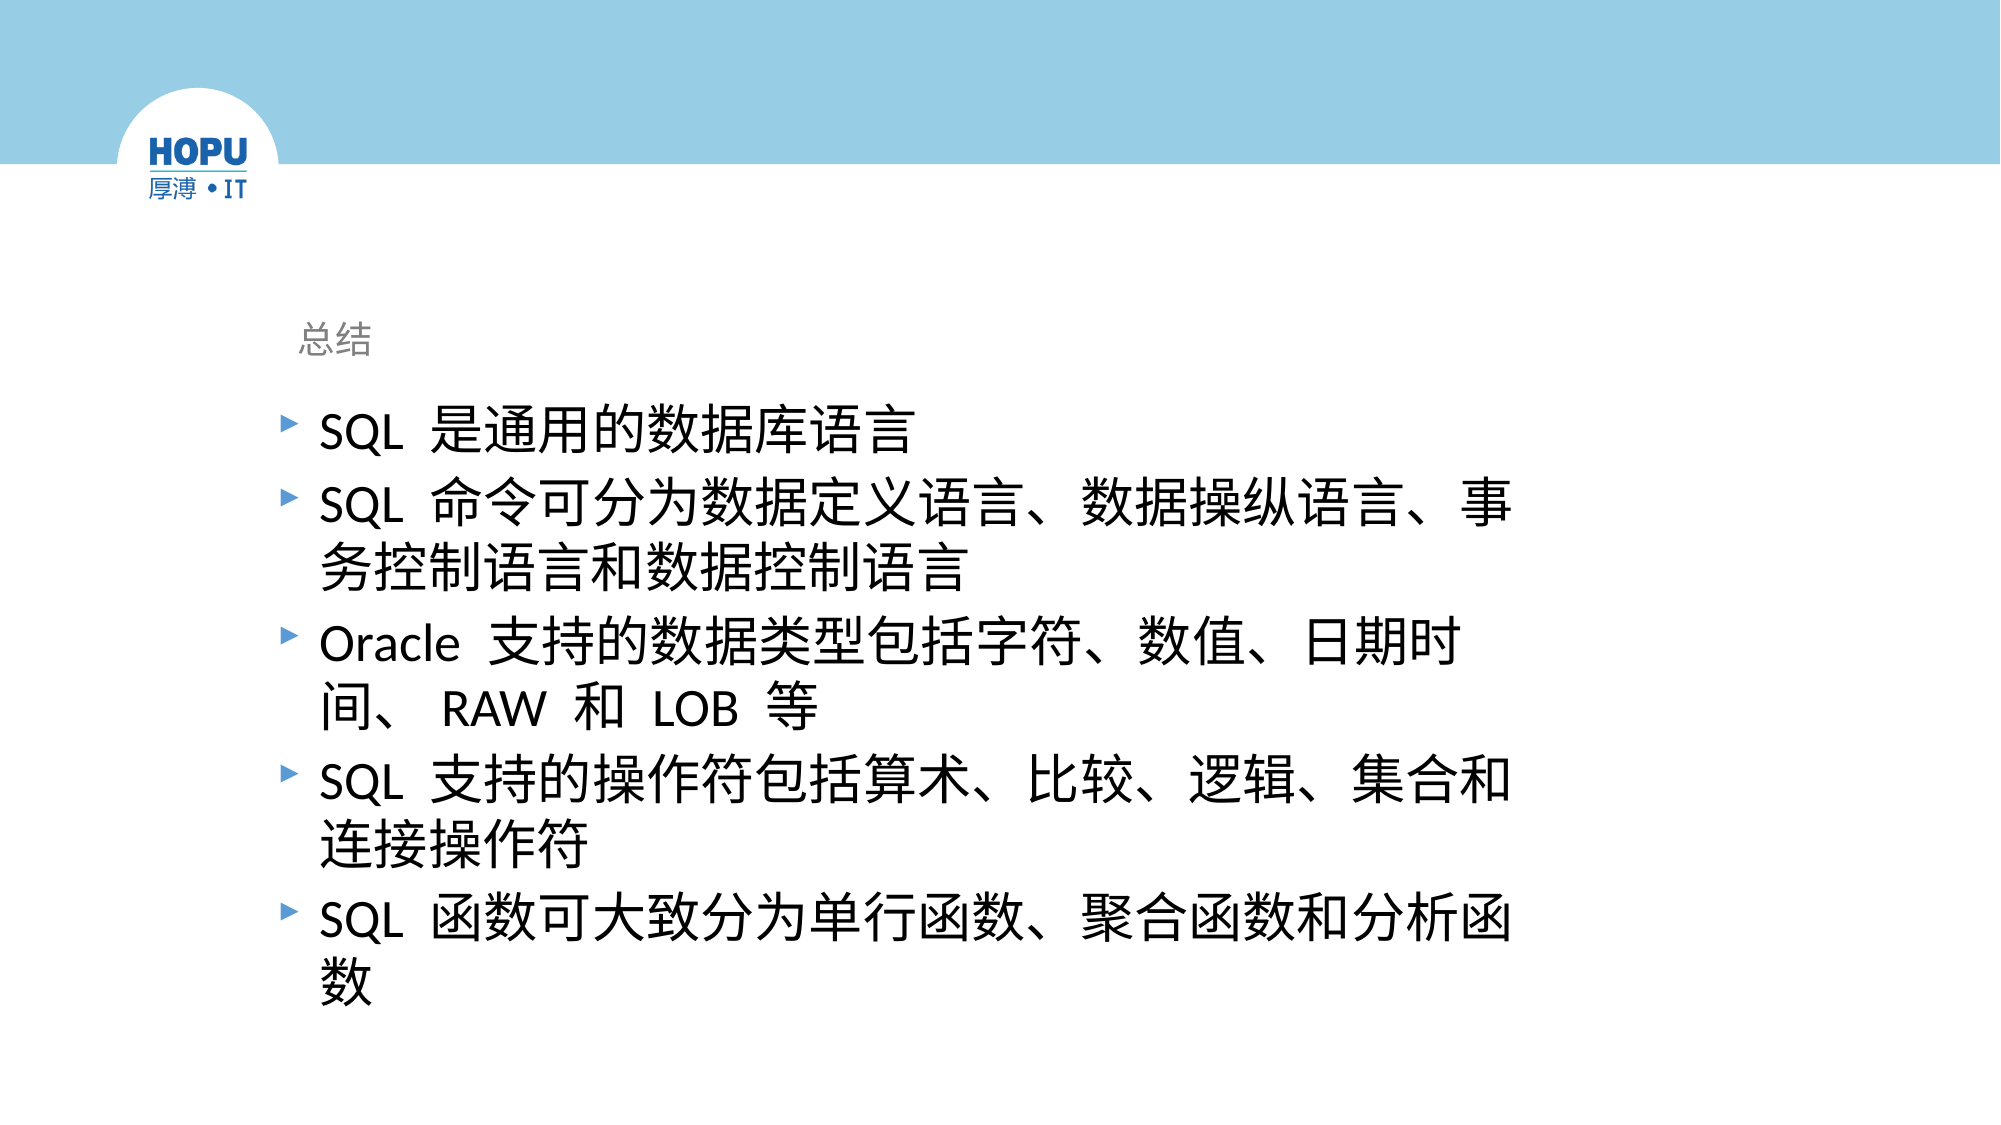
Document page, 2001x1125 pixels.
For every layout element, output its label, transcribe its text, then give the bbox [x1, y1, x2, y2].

picture [148, 136, 247, 200]
list 总结 [137, 299, 1863, 1014]
text_box SQL 是通用的数据库语言 SQL 命令可分为数据定义语言、数据操纵语言、事务控制语言和数据控制语言 Oracle 支持的数据类型包括字符、数值、日期时间、RAW 和 LOB 等 SQL 支持的操作符包括算术、比较、逻辑、集合和连接操作符 SQL 函数可大致分为单行函数、聚合函数和分析函数 [244, 387, 1579, 1012]
